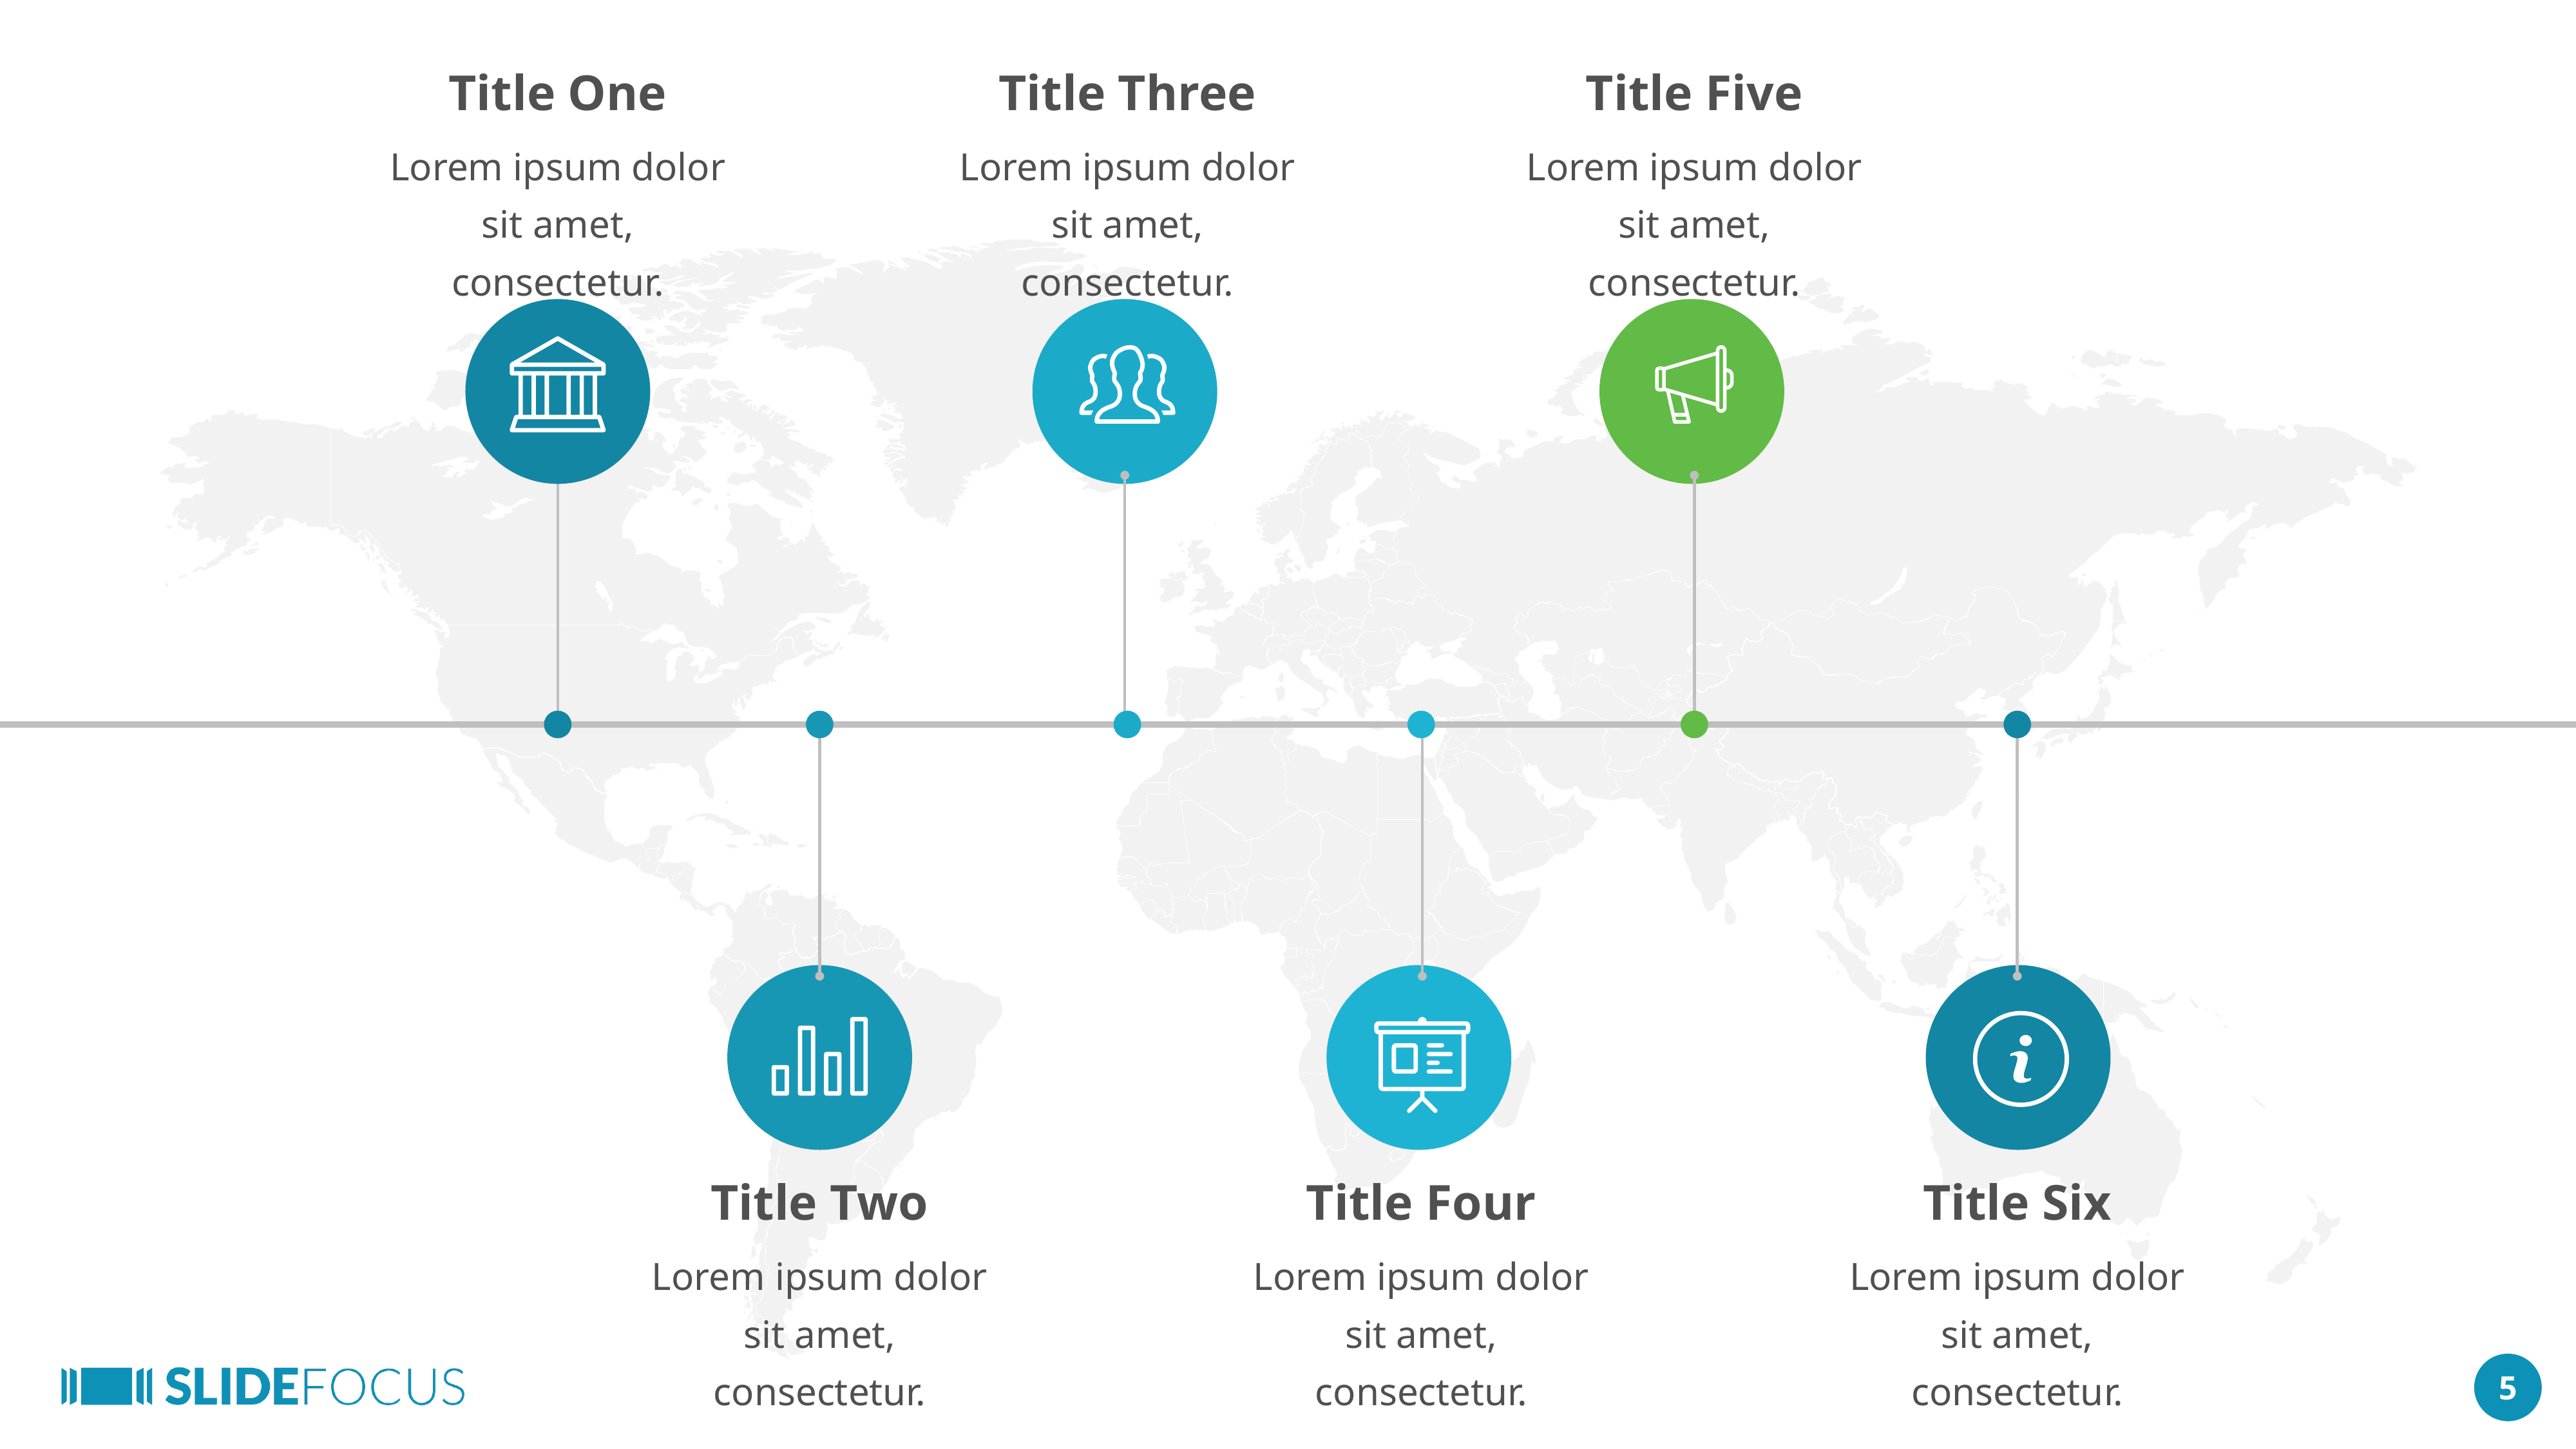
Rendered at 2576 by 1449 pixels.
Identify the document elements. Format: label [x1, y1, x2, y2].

text_box [638, 1167, 1002, 1420]
text_box [155, 725, 2421, 1361]
picture [30, 1340, 497, 1434]
text_box [1512, 57, 1876, 310]
text_box [376, 57, 739, 310]
text_box [155, 239, 2421, 724]
text_box [1835, 1167, 2199, 1420]
text_box [946, 57, 1309, 310]
text_box [1239, 1167, 1603, 1420]
